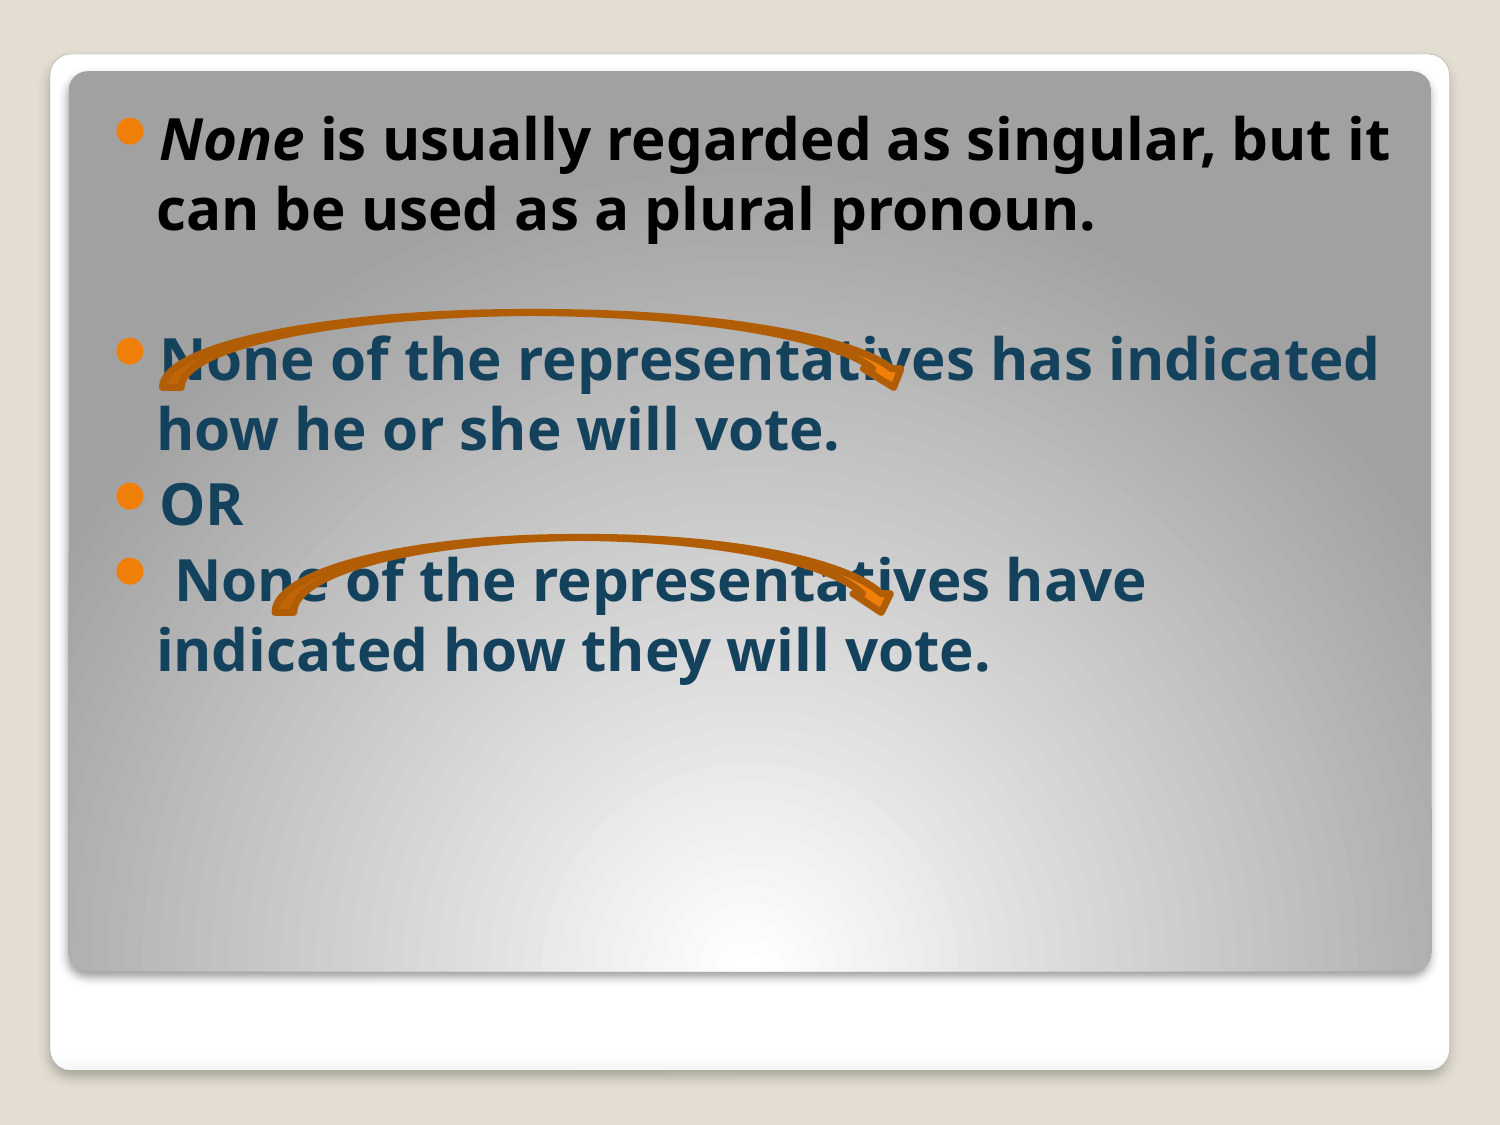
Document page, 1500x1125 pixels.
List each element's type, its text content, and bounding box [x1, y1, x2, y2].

text_box [159, 308, 905, 391]
text_box [271, 533, 894, 616]
list None is usually regarded as singular, but it can be used as a plural pronoun. None of the representatives has indicated how he or she will vote. OR None of the representatives have indicated how they will vote. [82, 86, 1425, 774]
